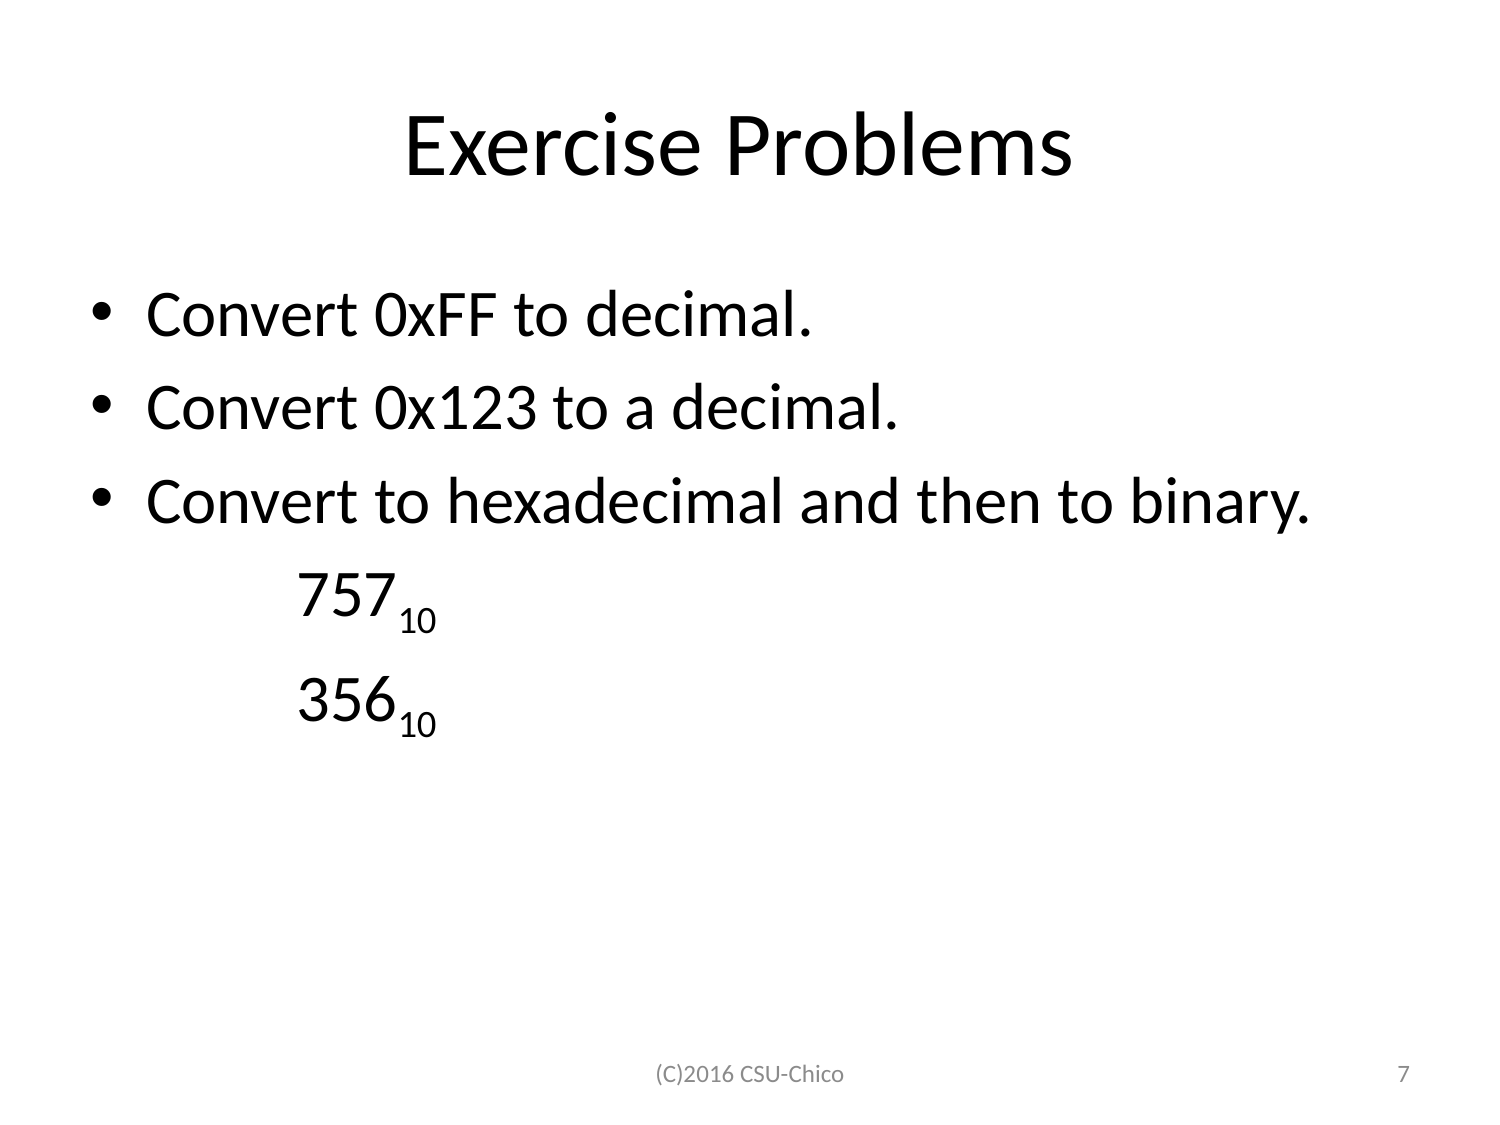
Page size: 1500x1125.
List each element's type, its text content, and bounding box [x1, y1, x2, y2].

footer (C)2016 CSU-Chico [512, 1042, 988, 1103]
title Exercise Problems [75, 45, 1425, 233]
list Convert 0xFF to decimal. Convert 0x123 to a decimal. Convert to hexadecimal and then to binary. 75710 35610 [75, 262, 1425, 1005]
slide_number 7 [1074, 1042, 1425, 1103]
